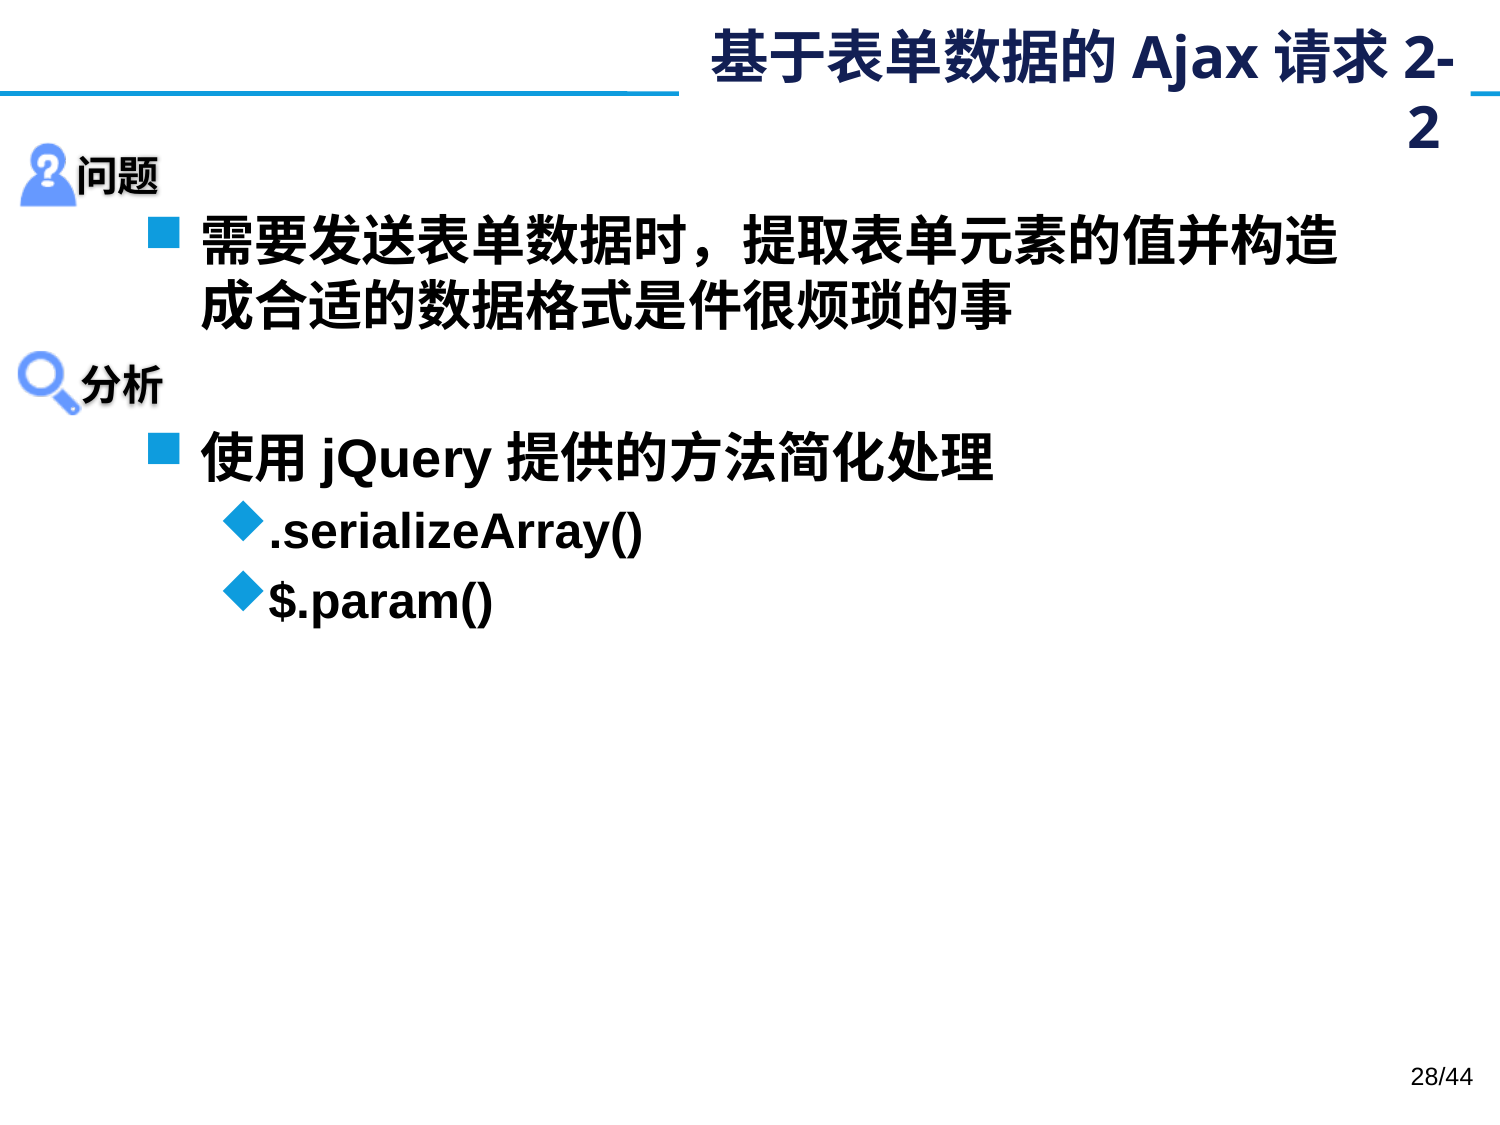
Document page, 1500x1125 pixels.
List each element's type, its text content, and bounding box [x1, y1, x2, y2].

title 基于表单数据的Ajax请求2-2 [679, 0, 1471, 192]
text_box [13, 140, 176, 211]
list 需要发送表单数据时，提取表单元素的值并构造成合适的数据格式是件很烦琐的事 使用jQuery提供的方法简化处理 .serializeArray() $.param() [128, 199, 1383, 1094]
slide_number 28/44 [1138, 1053, 1489, 1114]
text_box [15, 347, 181, 421]
